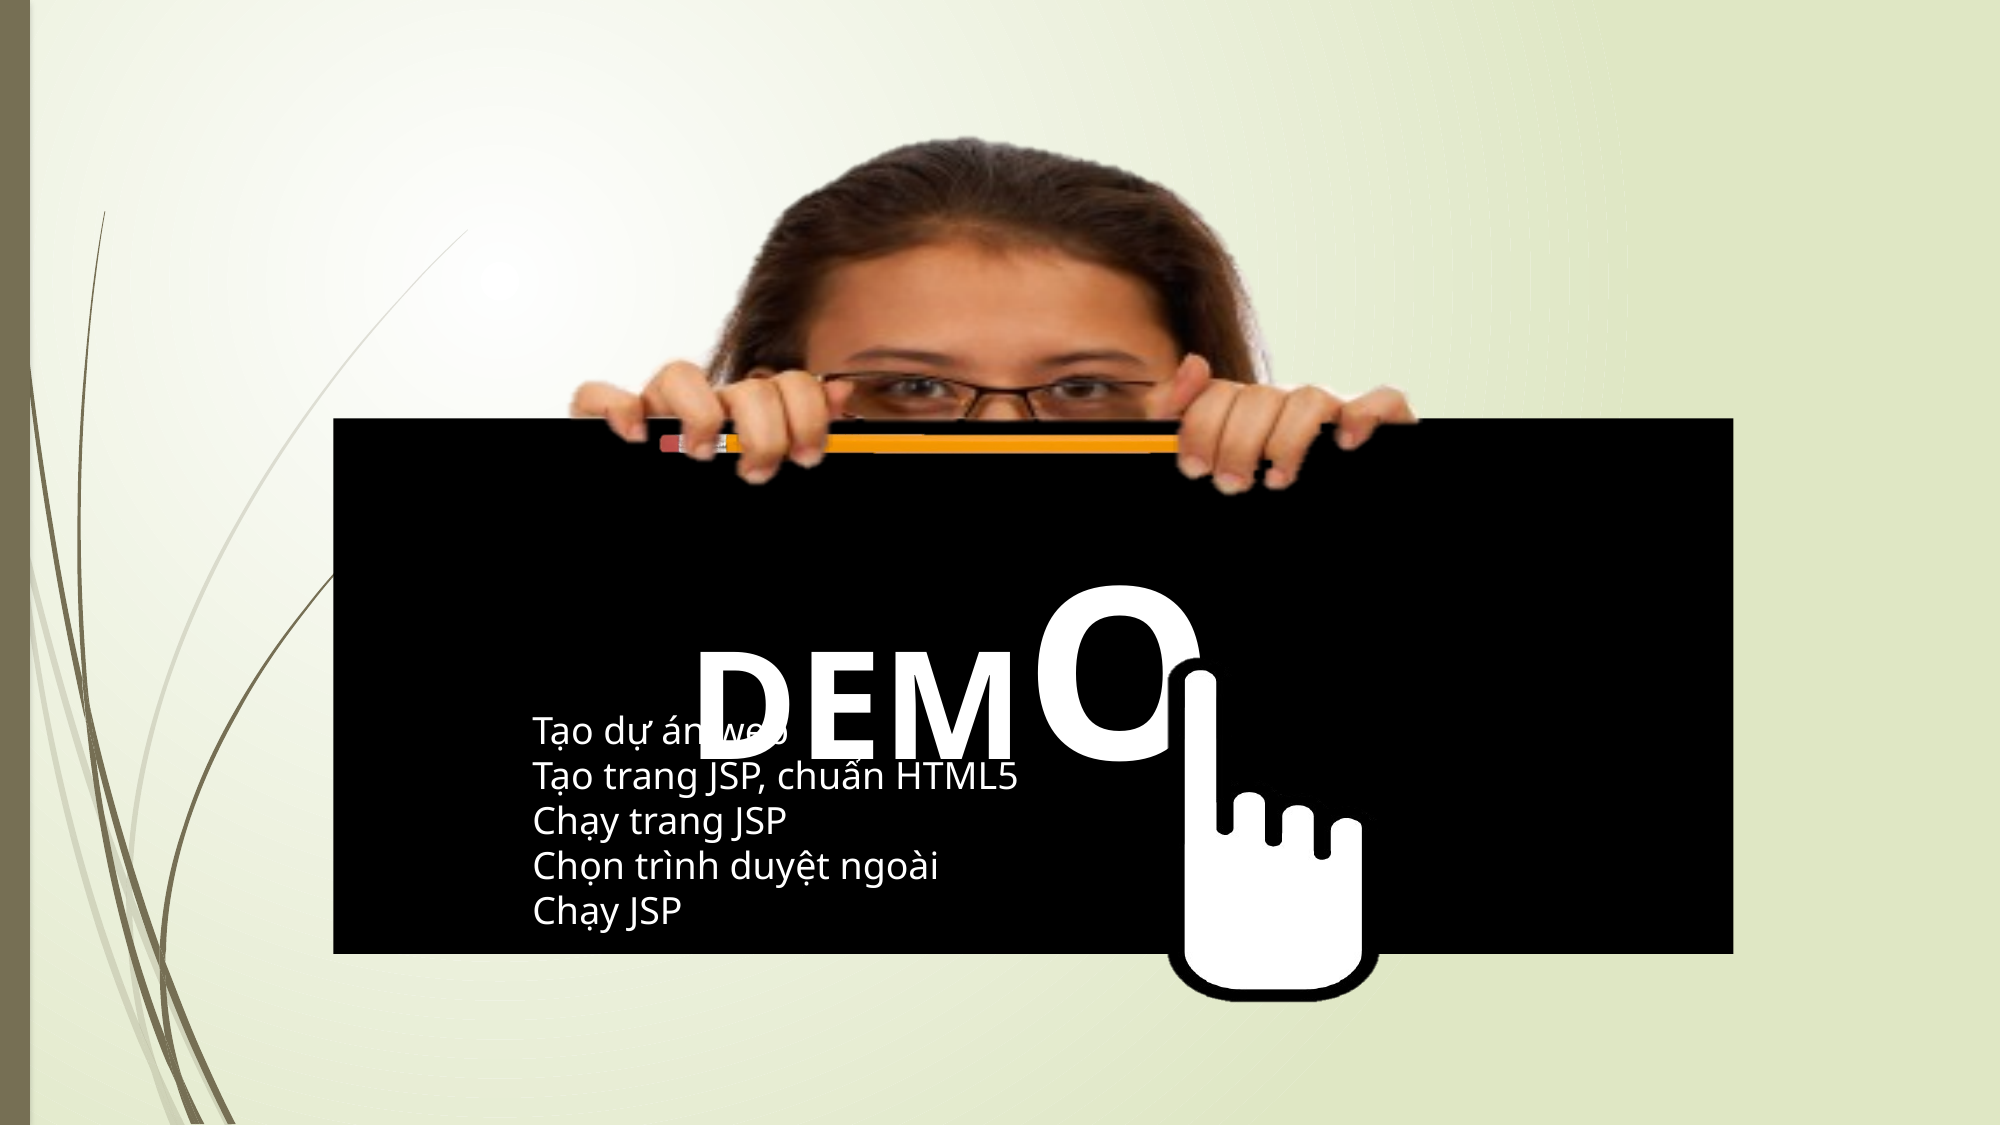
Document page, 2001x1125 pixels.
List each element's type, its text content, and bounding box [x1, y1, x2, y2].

picture [421, 99, 1612, 564]
picture [986, 585, 1560, 1015]
text_box Tạo dự án web Tạo trang JSP, chuẩn HTML5 Chạy trang JSP Chọn trình duyệt ngoài Chạy JSP [517, 699, 1035, 940]
